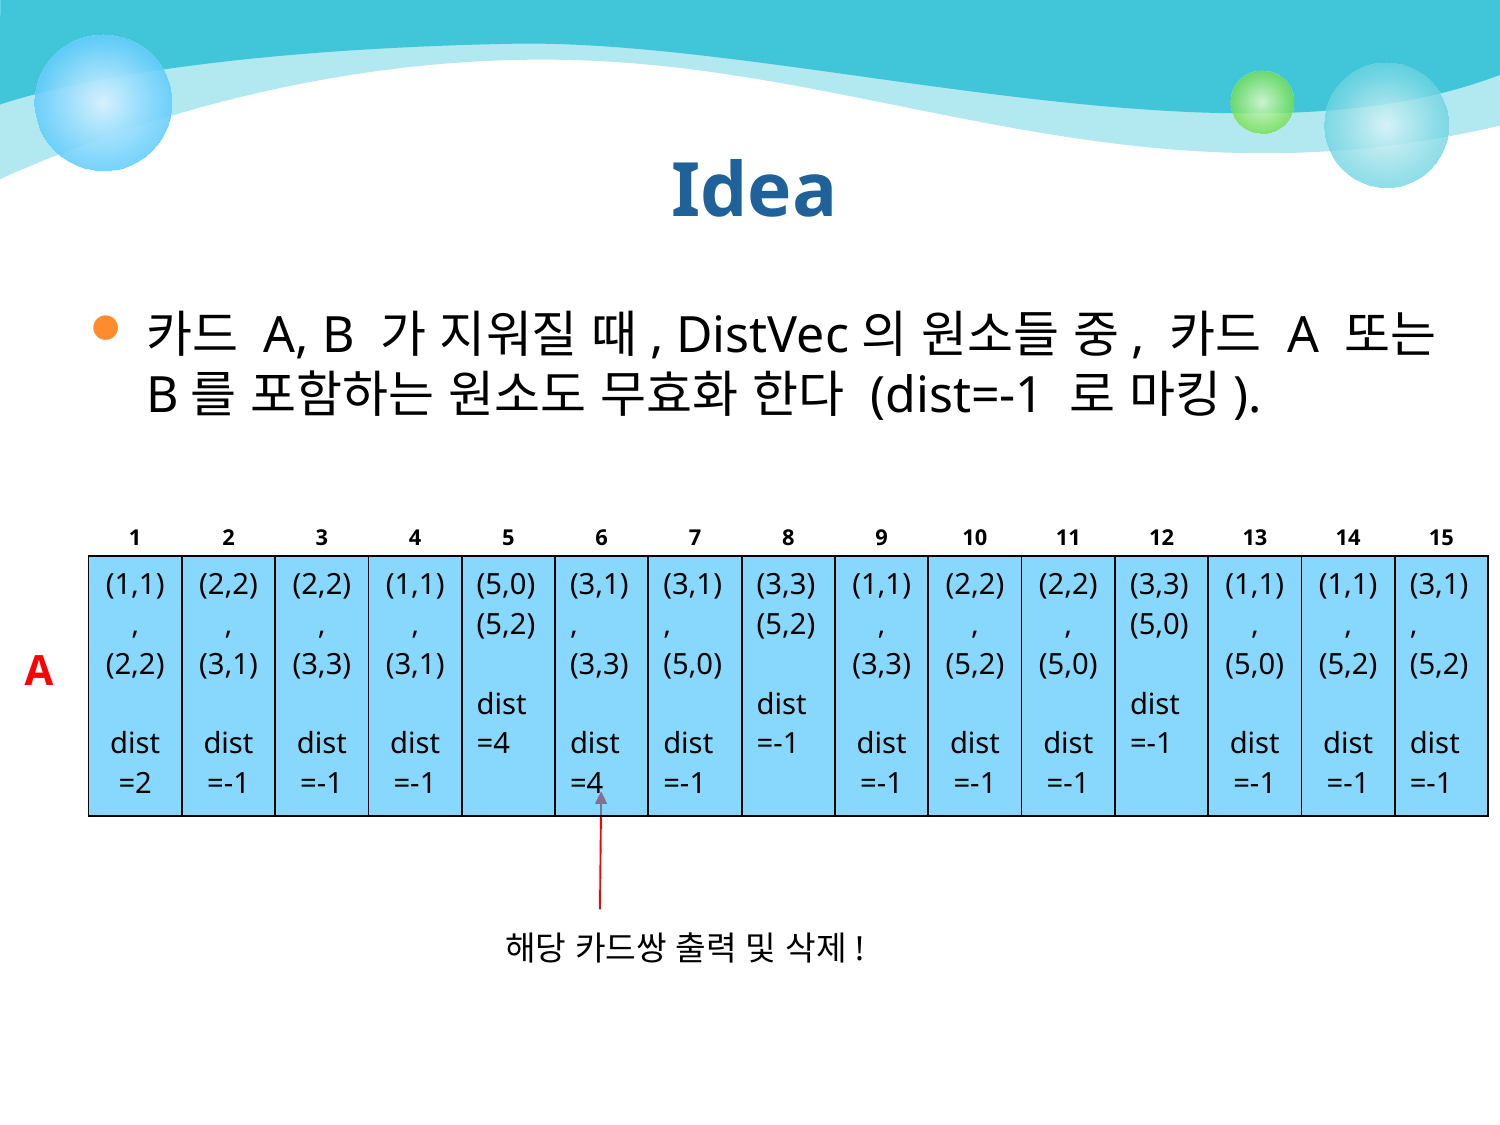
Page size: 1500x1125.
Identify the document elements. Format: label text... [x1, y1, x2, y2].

table_cell (1,1), (2,2) dist=2 [89, 557, 181, 815]
table_cell (3,1), (5,2) dist=-1 [1396, 557, 1487, 815]
text_box A [9, 636, 75, 702]
table_header 1 [89, 516, 181, 555]
table_cell (2,2), (5,2) dist=-1 [929, 557, 1021, 815]
table_cell (3,1), (5,0) dist=-1 [649, 557, 741, 815]
table_cell (3,3) (5,0) dist=-1 [1116, 557, 1207, 815]
table_header 13 [1209, 516, 1301, 555]
table_cell (3,3) (5,2) dist=-1 [743, 557, 834, 815]
table_cell (3,1), (3,3) dist=4 [556, 557, 647, 815]
table_header 4 [369, 516, 461, 555]
table_cell (1,1), (5,0) dist=-1 [1209, 557, 1301, 815]
table_cell (2,2), (3,3) dist=-1 [276, 557, 368, 815]
table_header 2 [183, 516, 274, 555]
table_header 7 [649, 516, 741, 555]
table_cell (2,2), (3,1) dist=-1 [183, 557, 274, 815]
text_box 카드 A, B 가 지워질 때, DistVec의 원소들 중, 카드 A 또는 B를 포함하는 원소도 무효화 한다 (dist=-1 로 마킹). [75, 295, 1459, 649]
table_cell (1,1), (5,2) dist=-1 [1302, 557, 1394, 815]
table_cell (2,2), (5,0) dist=-1 [1022, 557, 1114, 815]
table_cell (5,0) (5,2) dist=4 [463, 557, 554, 815]
table_header 12 [1116, 516, 1207, 555]
table_header 10 [929, 516, 1021, 555]
table_header 15 [1396, 516, 1487, 555]
table_header 9 [836, 516, 927, 555]
table_header 5 [463, 516, 554, 555]
text_box 해당 카드쌍 출력 및 삭제! [473, 919, 896, 975]
table_header 3 [276, 516, 368, 555]
table_cell (1,1), (3,3) dist=-1 [836, 557, 927, 815]
title Idea [79, 133, 1430, 295]
table_cell (1,1), (3,1) dist=-1 [369, 557, 461, 815]
table_header 14 [1302, 516, 1394, 555]
table_header 11 [1022, 516, 1114, 555]
table_header 6 [556, 516, 647, 555]
table_header 8 [743, 516, 834, 555]
